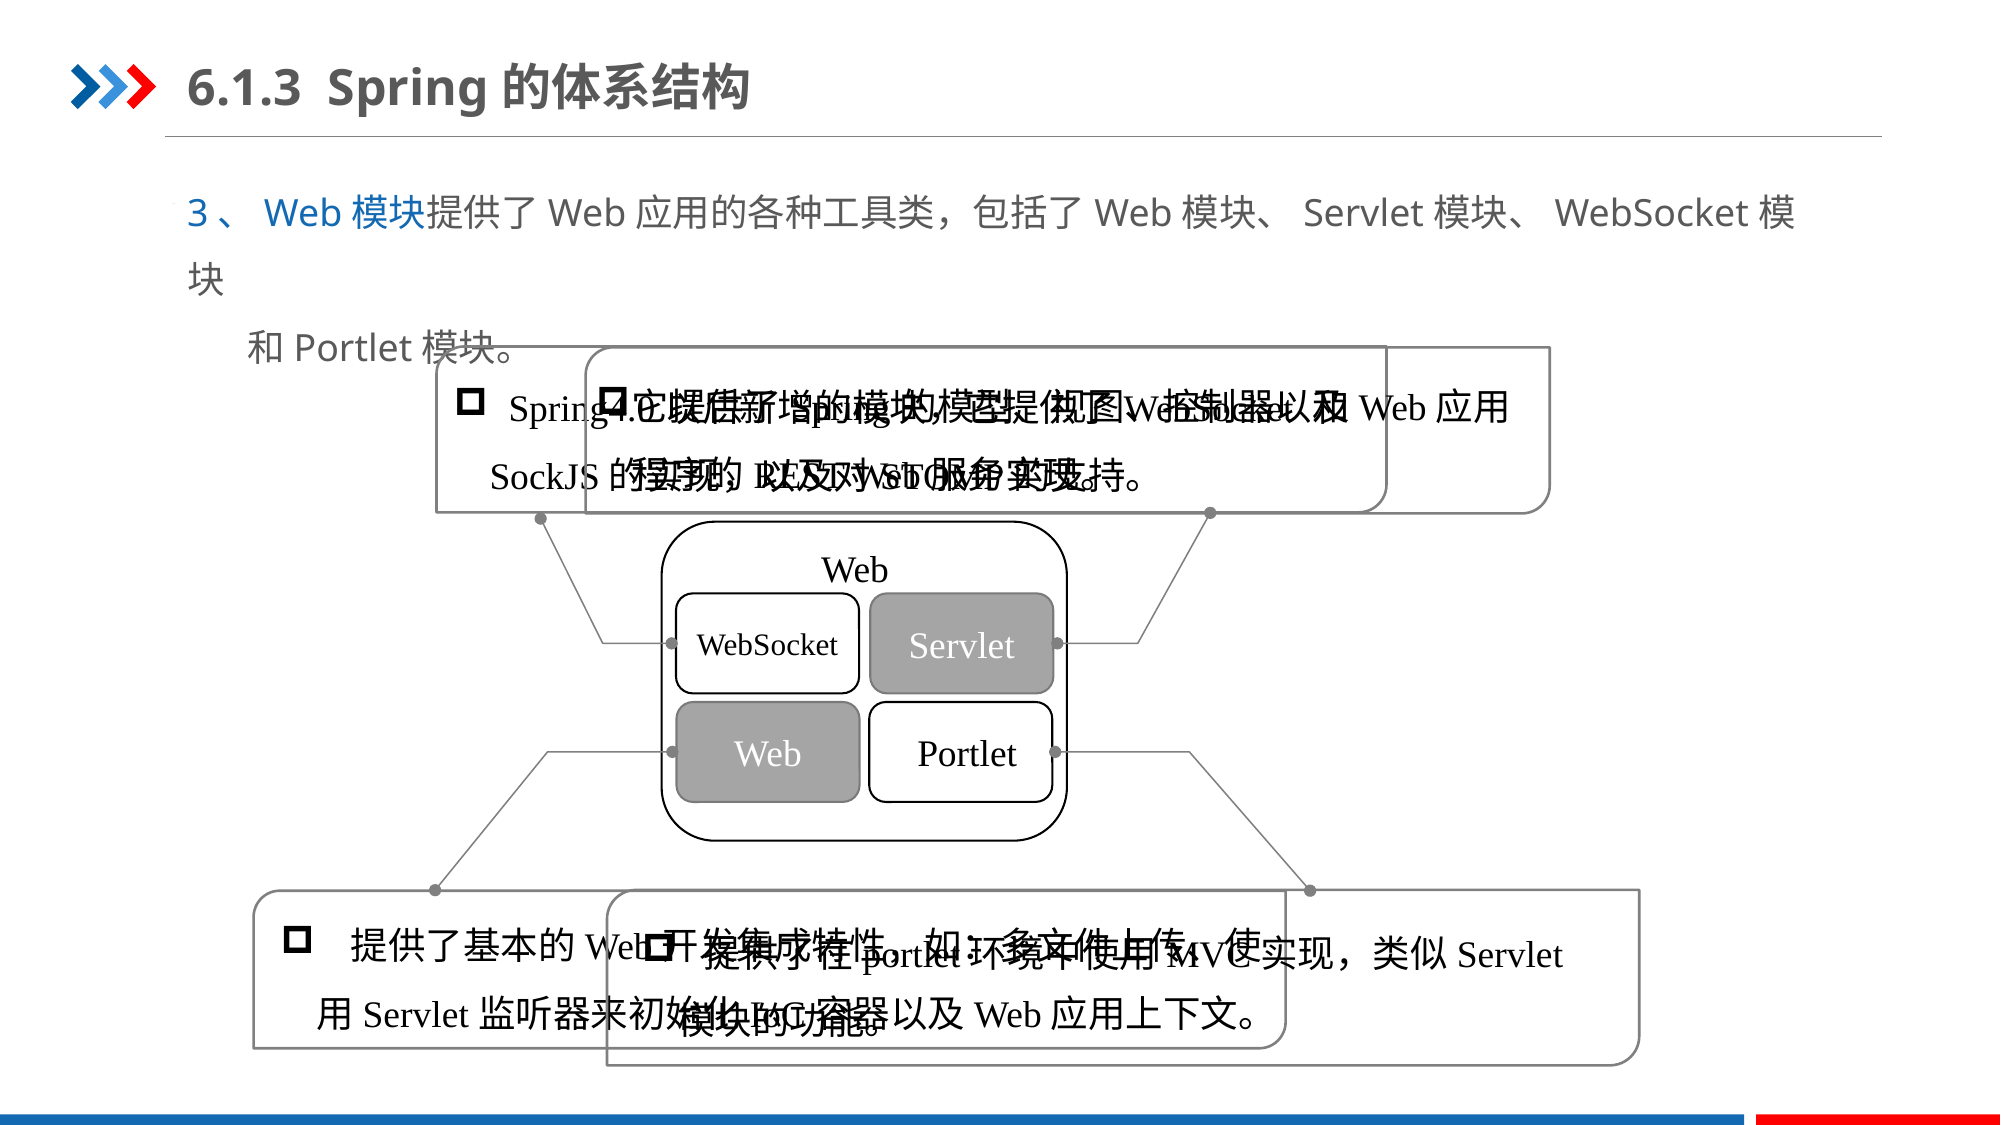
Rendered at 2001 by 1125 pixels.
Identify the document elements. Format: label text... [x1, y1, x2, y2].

text_box 6.1.3 Spring的体系结构 [187, 43, 795, 127]
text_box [587, 751, 1640, 1066]
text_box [661, 644, 1067, 751]
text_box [226, 751, 587, 1049]
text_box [399, 346, 1389, 644]
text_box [542, 347, 1553, 644]
text_box 3、Web模块提供了Web应用的各种工具类，包括了Web模块、Servlet模块、WebSocket模块 和Portlet模块。 [172, 158, 1820, 377]
